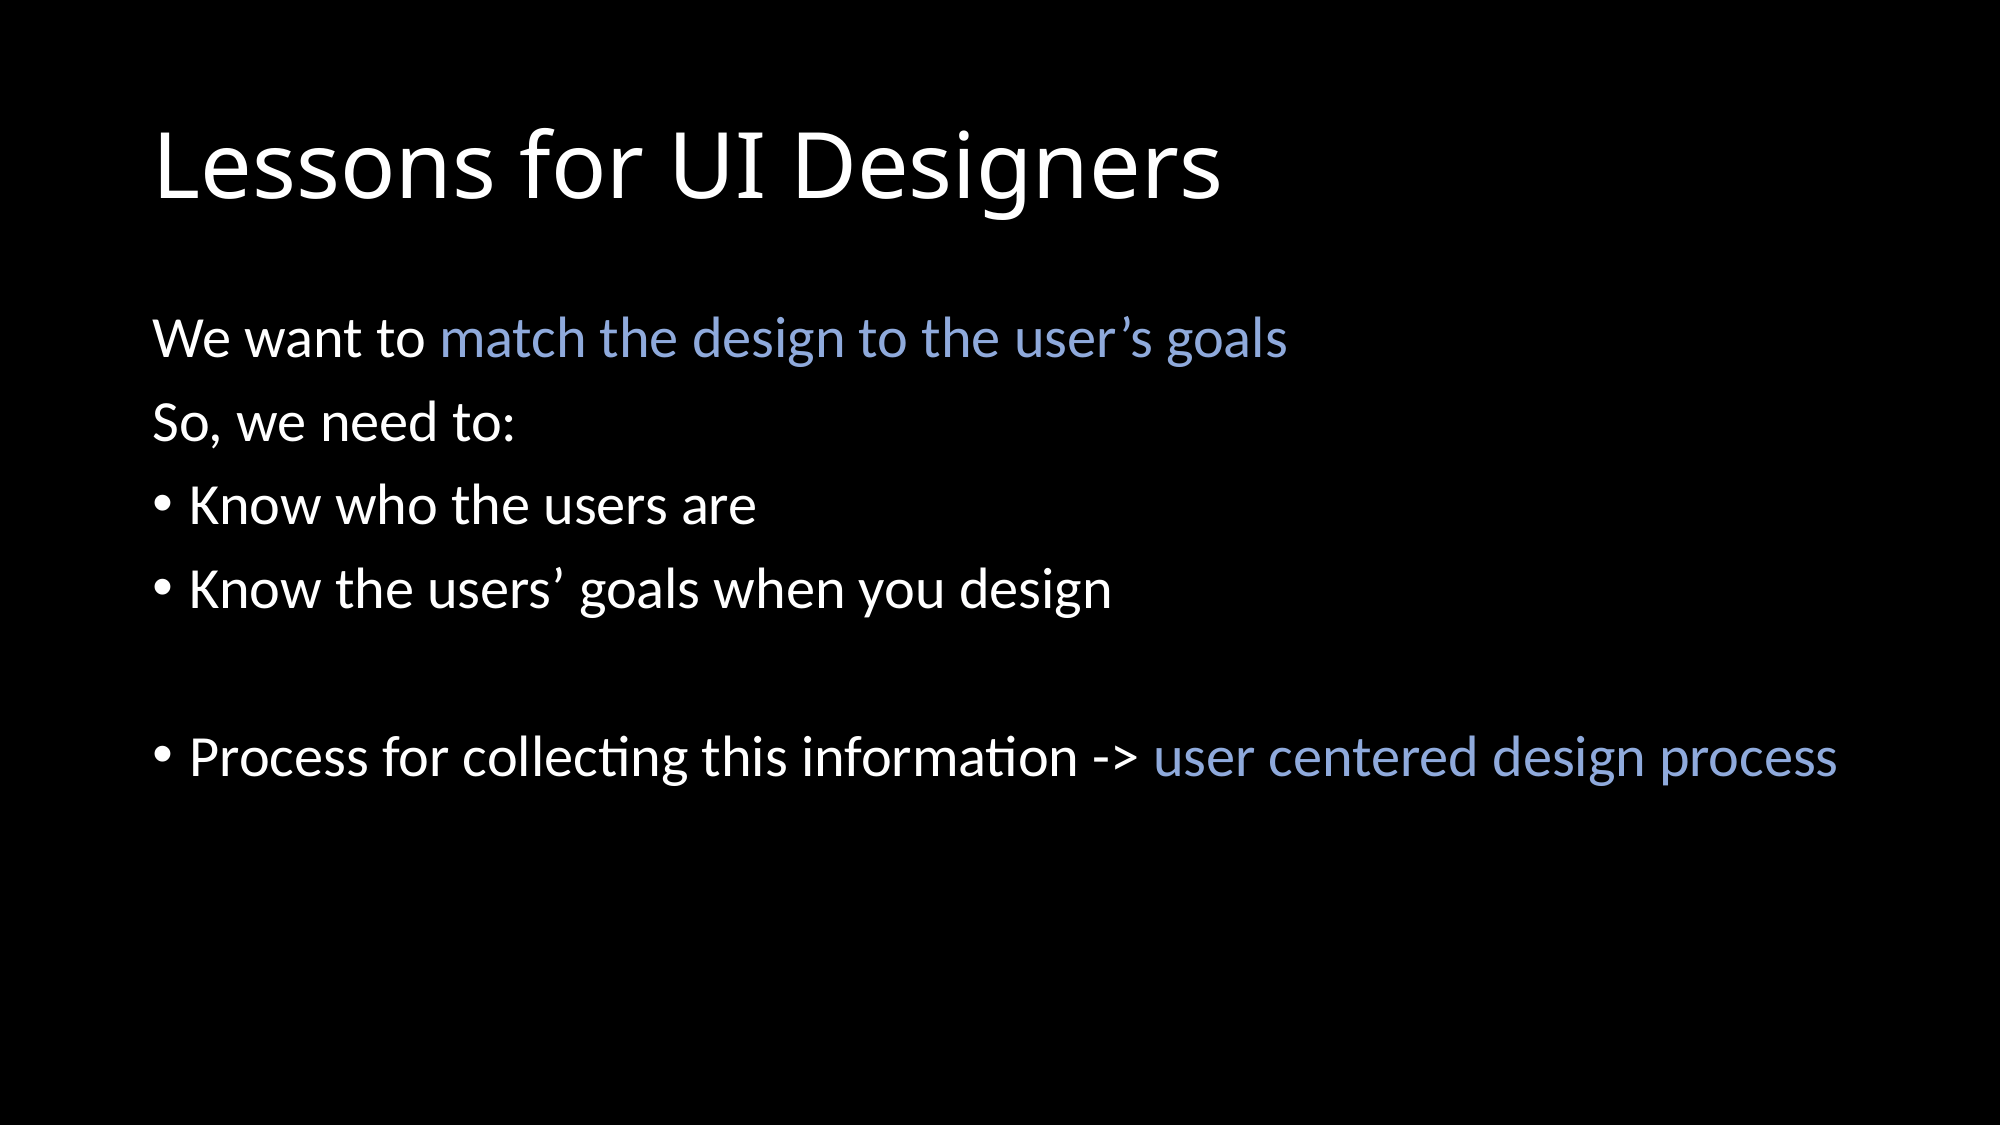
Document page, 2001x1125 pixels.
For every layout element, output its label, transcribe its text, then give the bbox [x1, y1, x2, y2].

title Lessons for UI Designers [137, 59, 1863, 278]
list We want to match the design to the user’s goals So, we need to: Know who the users are Know the users’ goals when you design Process for collecting this information -> user centered design process [137, 299, 1863, 1014]
